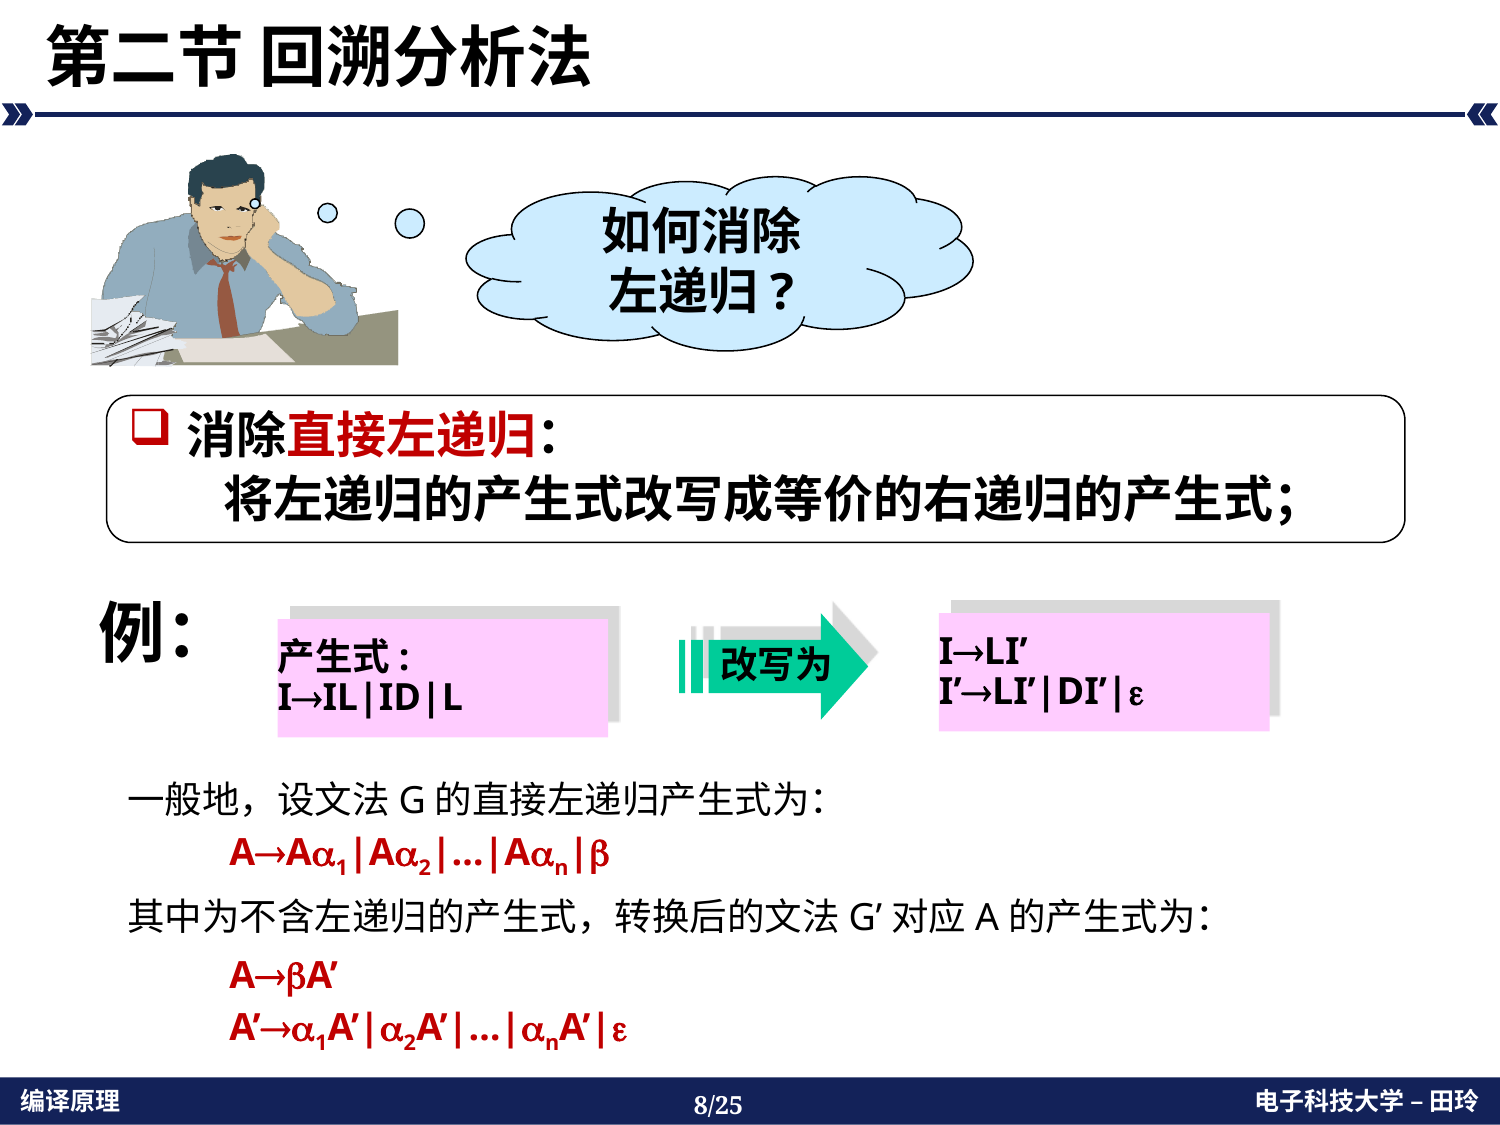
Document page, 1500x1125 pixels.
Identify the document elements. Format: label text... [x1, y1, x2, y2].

text_box 产生式: IIL|ID|L [277, 619, 609, 738]
text_box 消除直接左递归： 将左递归的产生式改写成等价的右递归的产生式； [106, 395, 1405, 543]
text_box 例： [76, 566, 254, 696]
text_box 改写为 [708, 613, 869, 720]
text_box 改写为 [679, 639, 686, 694]
text_box 如何消除 左递归? [466, 176, 974, 351]
text_box 如何消除 左递归? [401, 208, 425, 239]
title 第二节 回溯分析法 [29, 8, 1471, 104]
text_box 一般地，设文法G的直接左递归产生式为： AA1|A2|…|An| 其中为不含左递归的产生式，转换后的文法G’对应A的产生式为： AA’ A’1A’|2A’|…|nA’| [112, 755, 1388, 1027]
text_box 改写为 [691, 639, 703, 694]
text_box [88, 152, 401, 369]
text_box ILI’ I’LI’|DI’| [938, 613, 1270, 732]
